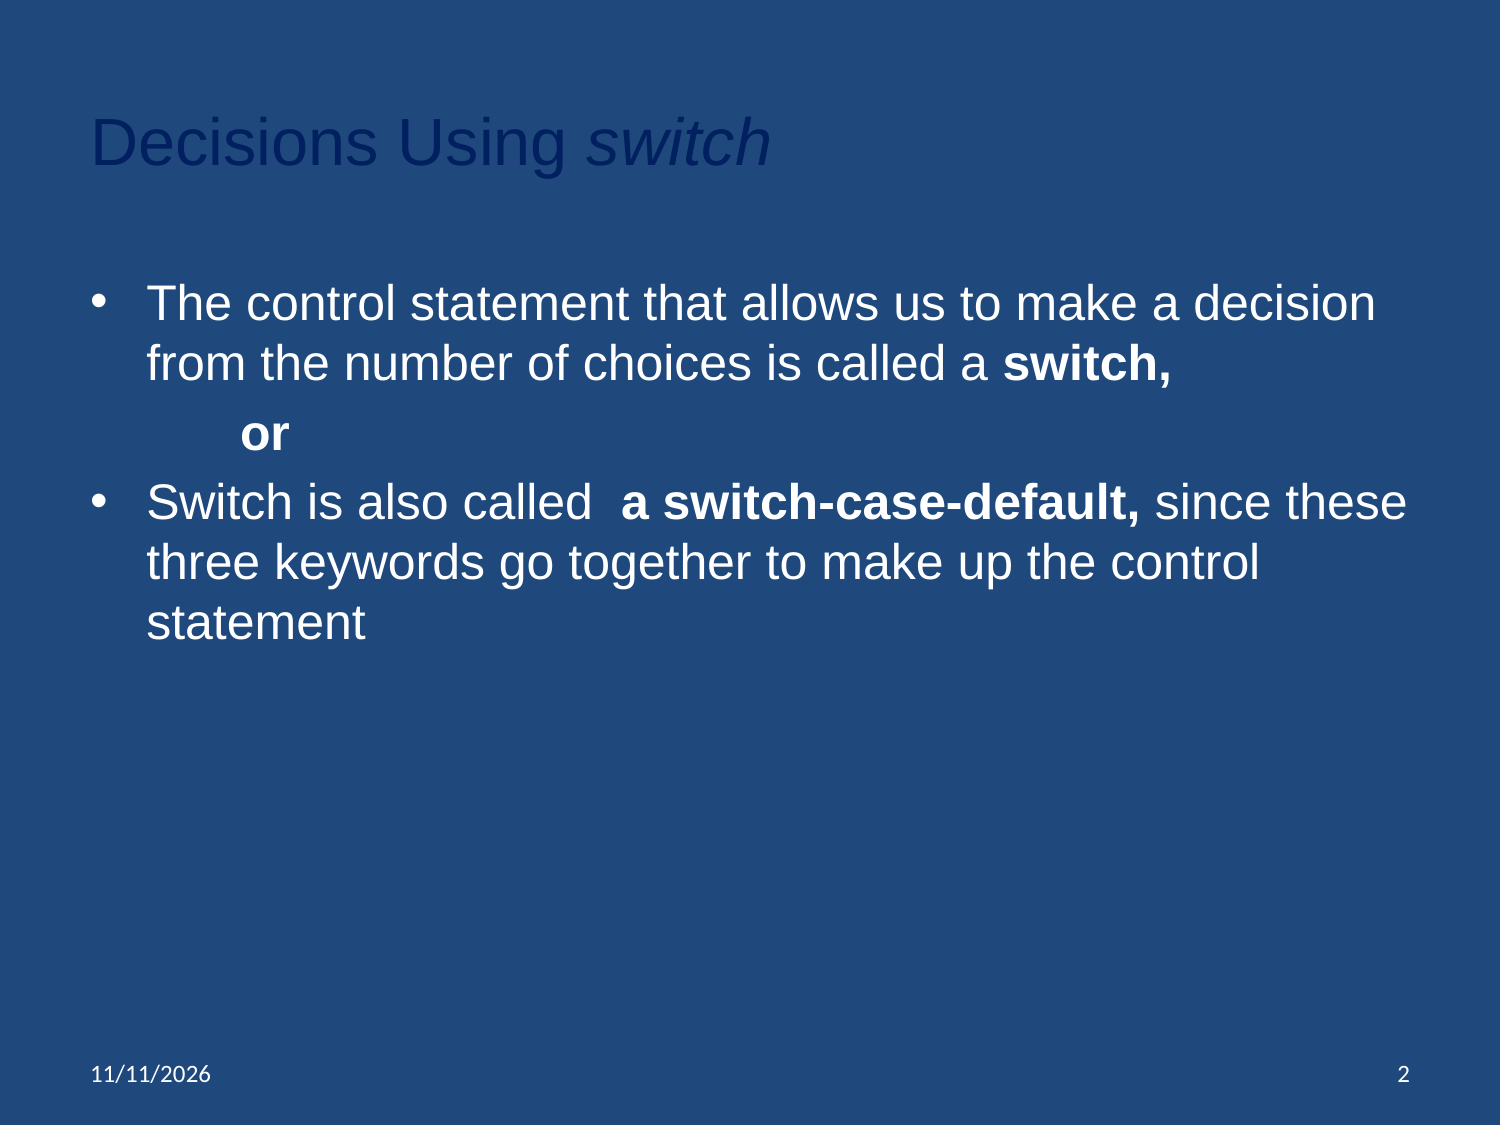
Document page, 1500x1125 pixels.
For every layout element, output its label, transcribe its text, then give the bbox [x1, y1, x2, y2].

title Decisions Using switch [75, 45, 1425, 233]
list The control statement that allows us to make a decision from the number of choices is called a switch, or Switch is also called a switch-case-default, since these three keywords go together to make up the control statement [75, 262, 1425, 1005]
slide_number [75, 1042, 425, 1103]
slide_number 2 [1074, 1042, 1425, 1103]
